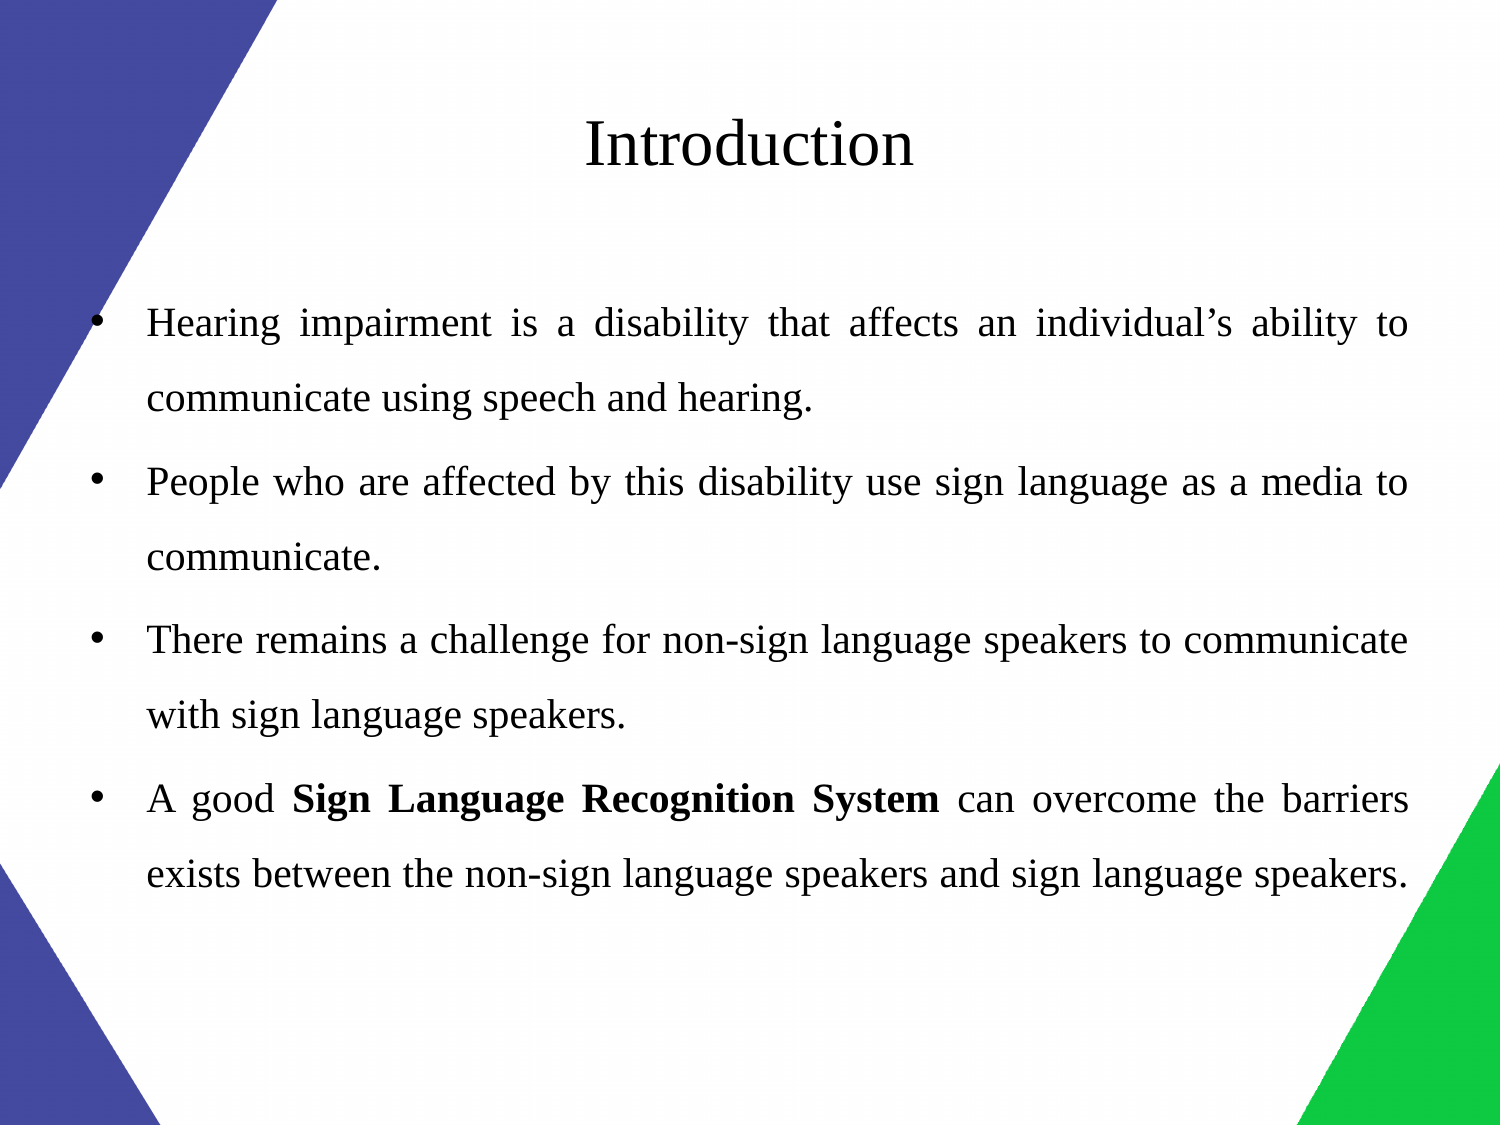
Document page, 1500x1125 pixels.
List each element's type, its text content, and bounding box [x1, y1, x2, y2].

picture [0, 0, 1500, 1125]
title Introduction [75, 45, 1425, 233]
list Hearing impairment is a disability that affects an individual’s ability to communicate using speech and hearing. People who are affected by this disability use sign language as a media to communicate. There remains a challenge for non-sign language speakers to communicate with sign language speakers. A good Sign Language Recognition System can overcome the barriers exists between the non-sign language speakers and sign language speakers. [75, 262, 1425, 1005]
